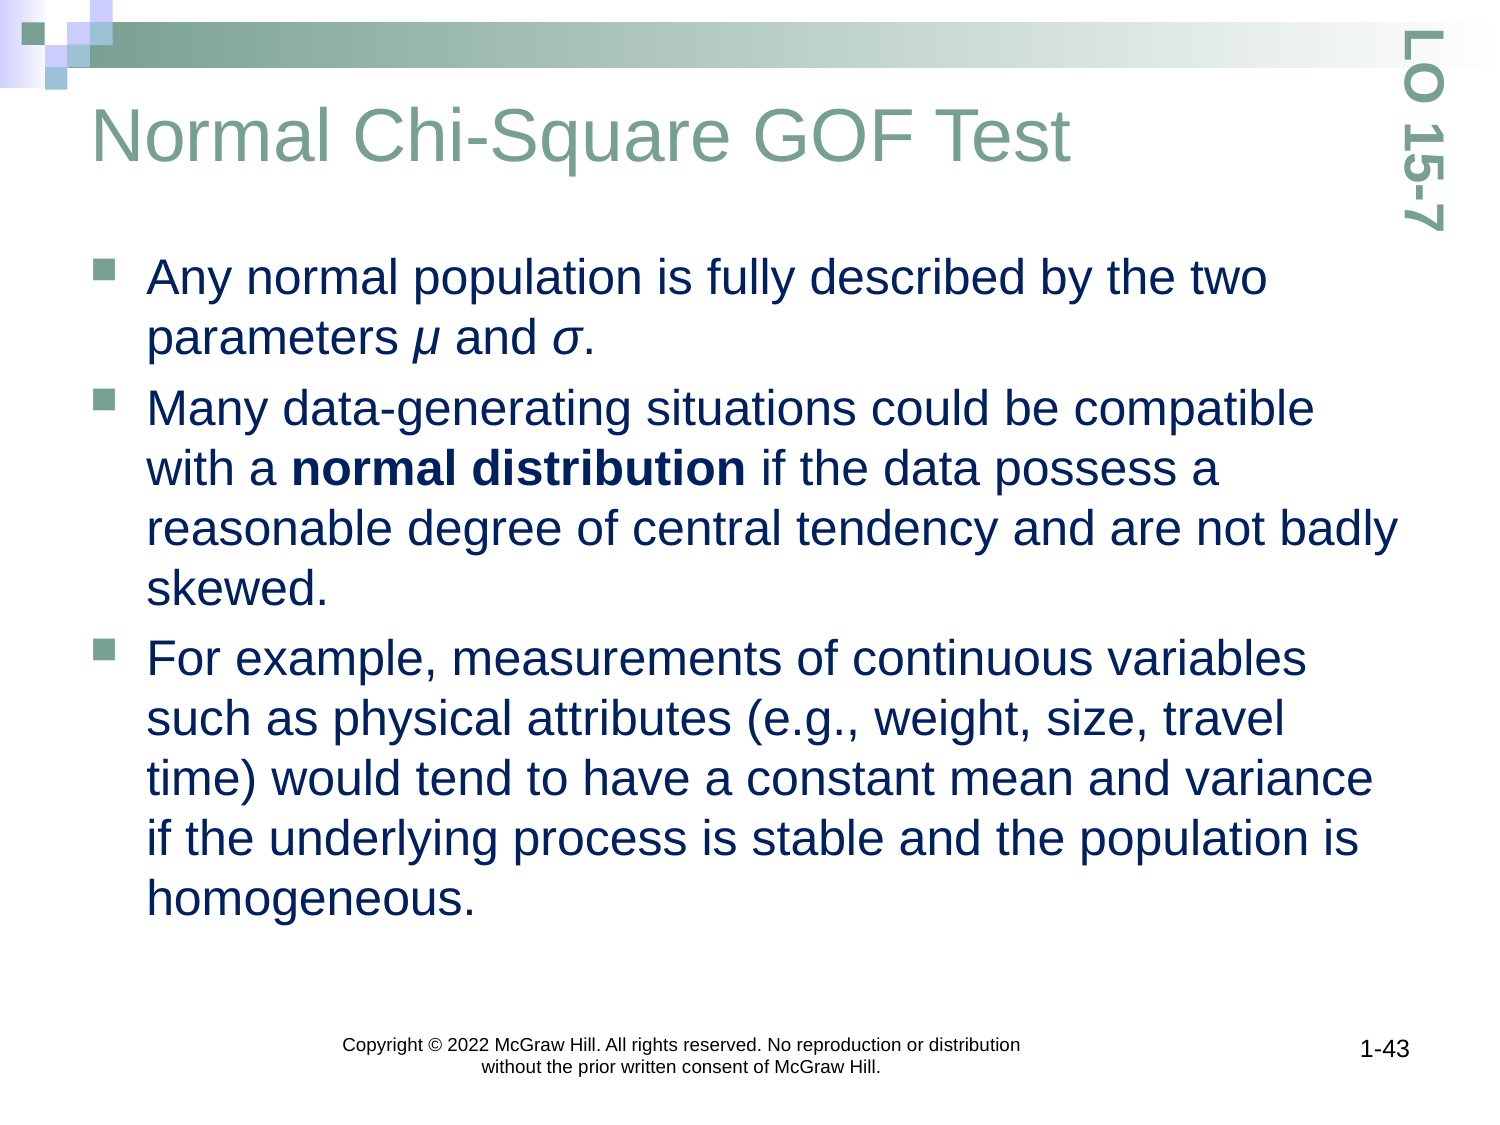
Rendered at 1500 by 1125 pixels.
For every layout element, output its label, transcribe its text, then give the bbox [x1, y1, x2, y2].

list LO 15-7 [1381, 12, 1470, 288]
list Any normal population is fully described by the two parameters μ and σ. Many data-generating situations could be compatible with a normal distribution if the data possess a reasonable degree of central tendency and are not badly skewed. For example, measurements of continuous variables such as physical attributes (e.g., weight, size, travel time) would tend to have a constant mean and variance if the underlying process is stable and the population is homogeneous. [74, 237, 1426, 963]
slide_number 1-43 [1074, 1025, 1425, 1100]
footer Copyright © 2022 McGraw Hill. All rights reserved. No reproduction or distribution without the prior written consent of McGraw Hill. [312, 1025, 1050, 1100]
title Normal Chi-Square GOF Test [74, 74, 1381, 188]
